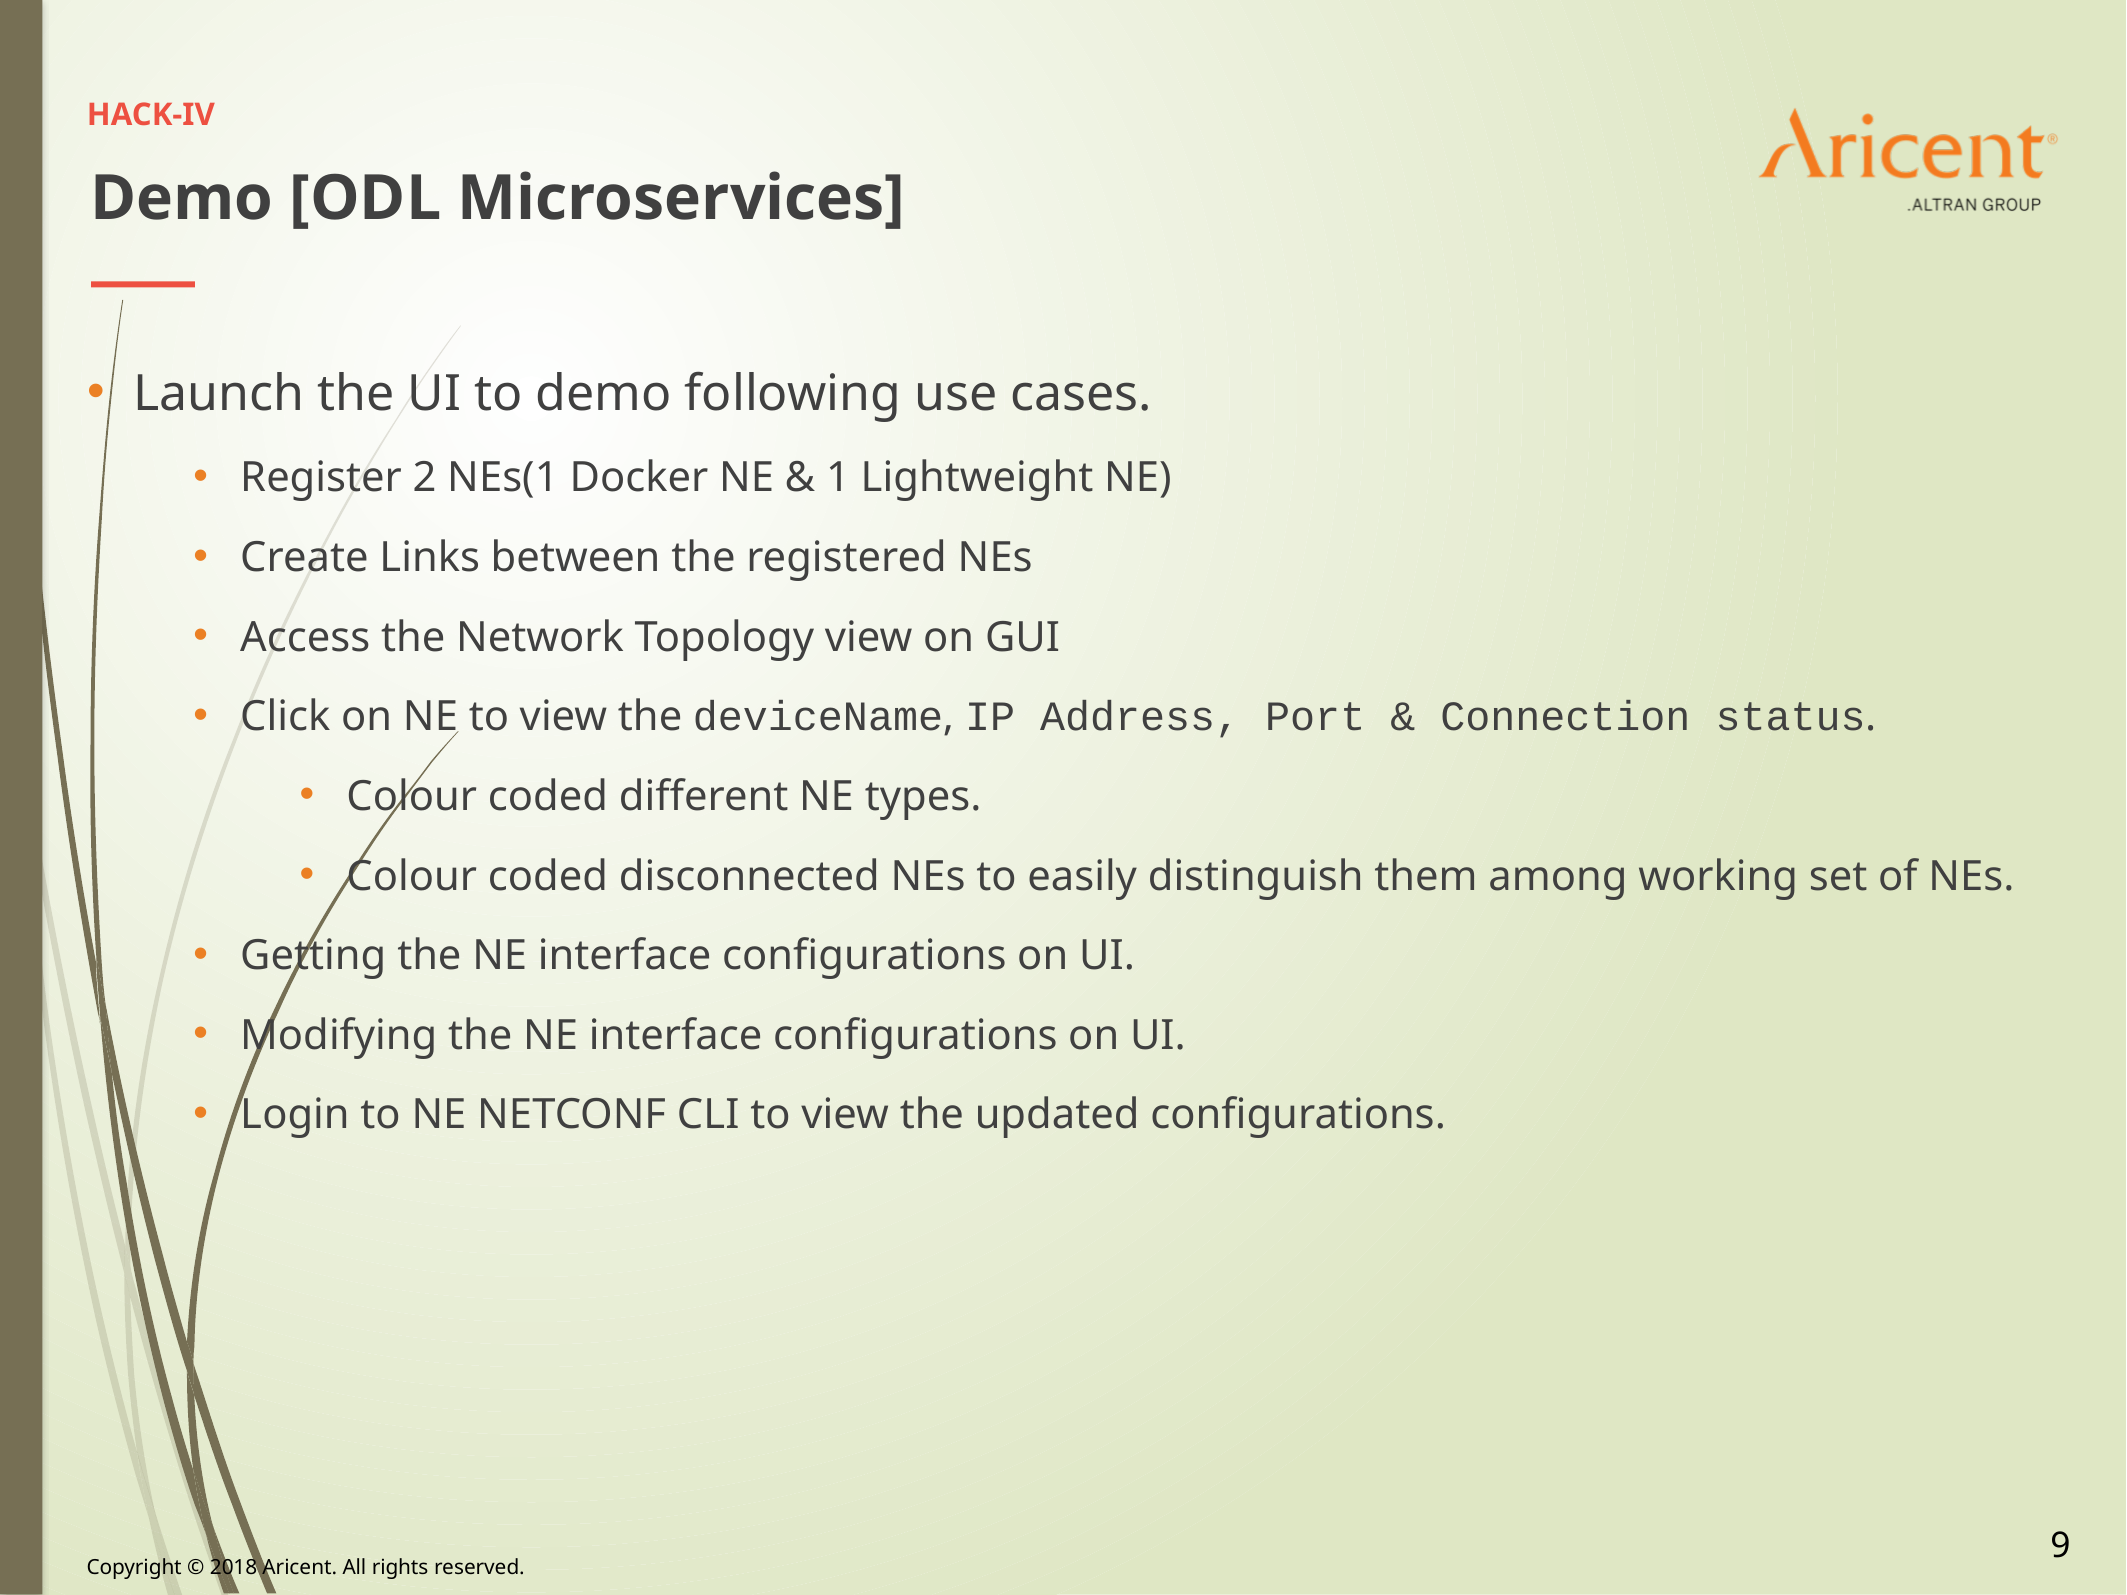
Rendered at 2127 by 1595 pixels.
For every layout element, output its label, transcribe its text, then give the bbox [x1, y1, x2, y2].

list HACK-IV [71, 46, 1741, 140]
list Launch the UI to demo following use cases. Register 2 NEs(1 Docker NE & 1 Lightweight NE) Create Links between the registered NEs Access the Network Topology view on GUI Click on NE to view the deviceName, IP Address, Port & Connection status. Colour coded different NE types. Colour coded disconnected NEs to easily distinguish them among working set of NEs. Getting the NE interface configurations on UI. Modifying the NE interface configurations on UI. Login to NE NETCONF CLI to view the updated configurations. [71, 353, 2047, 1537]
list Demo [ODL Microservices] [75, 150, 1741, 277]
picture [1754, 105, 2065, 220]
